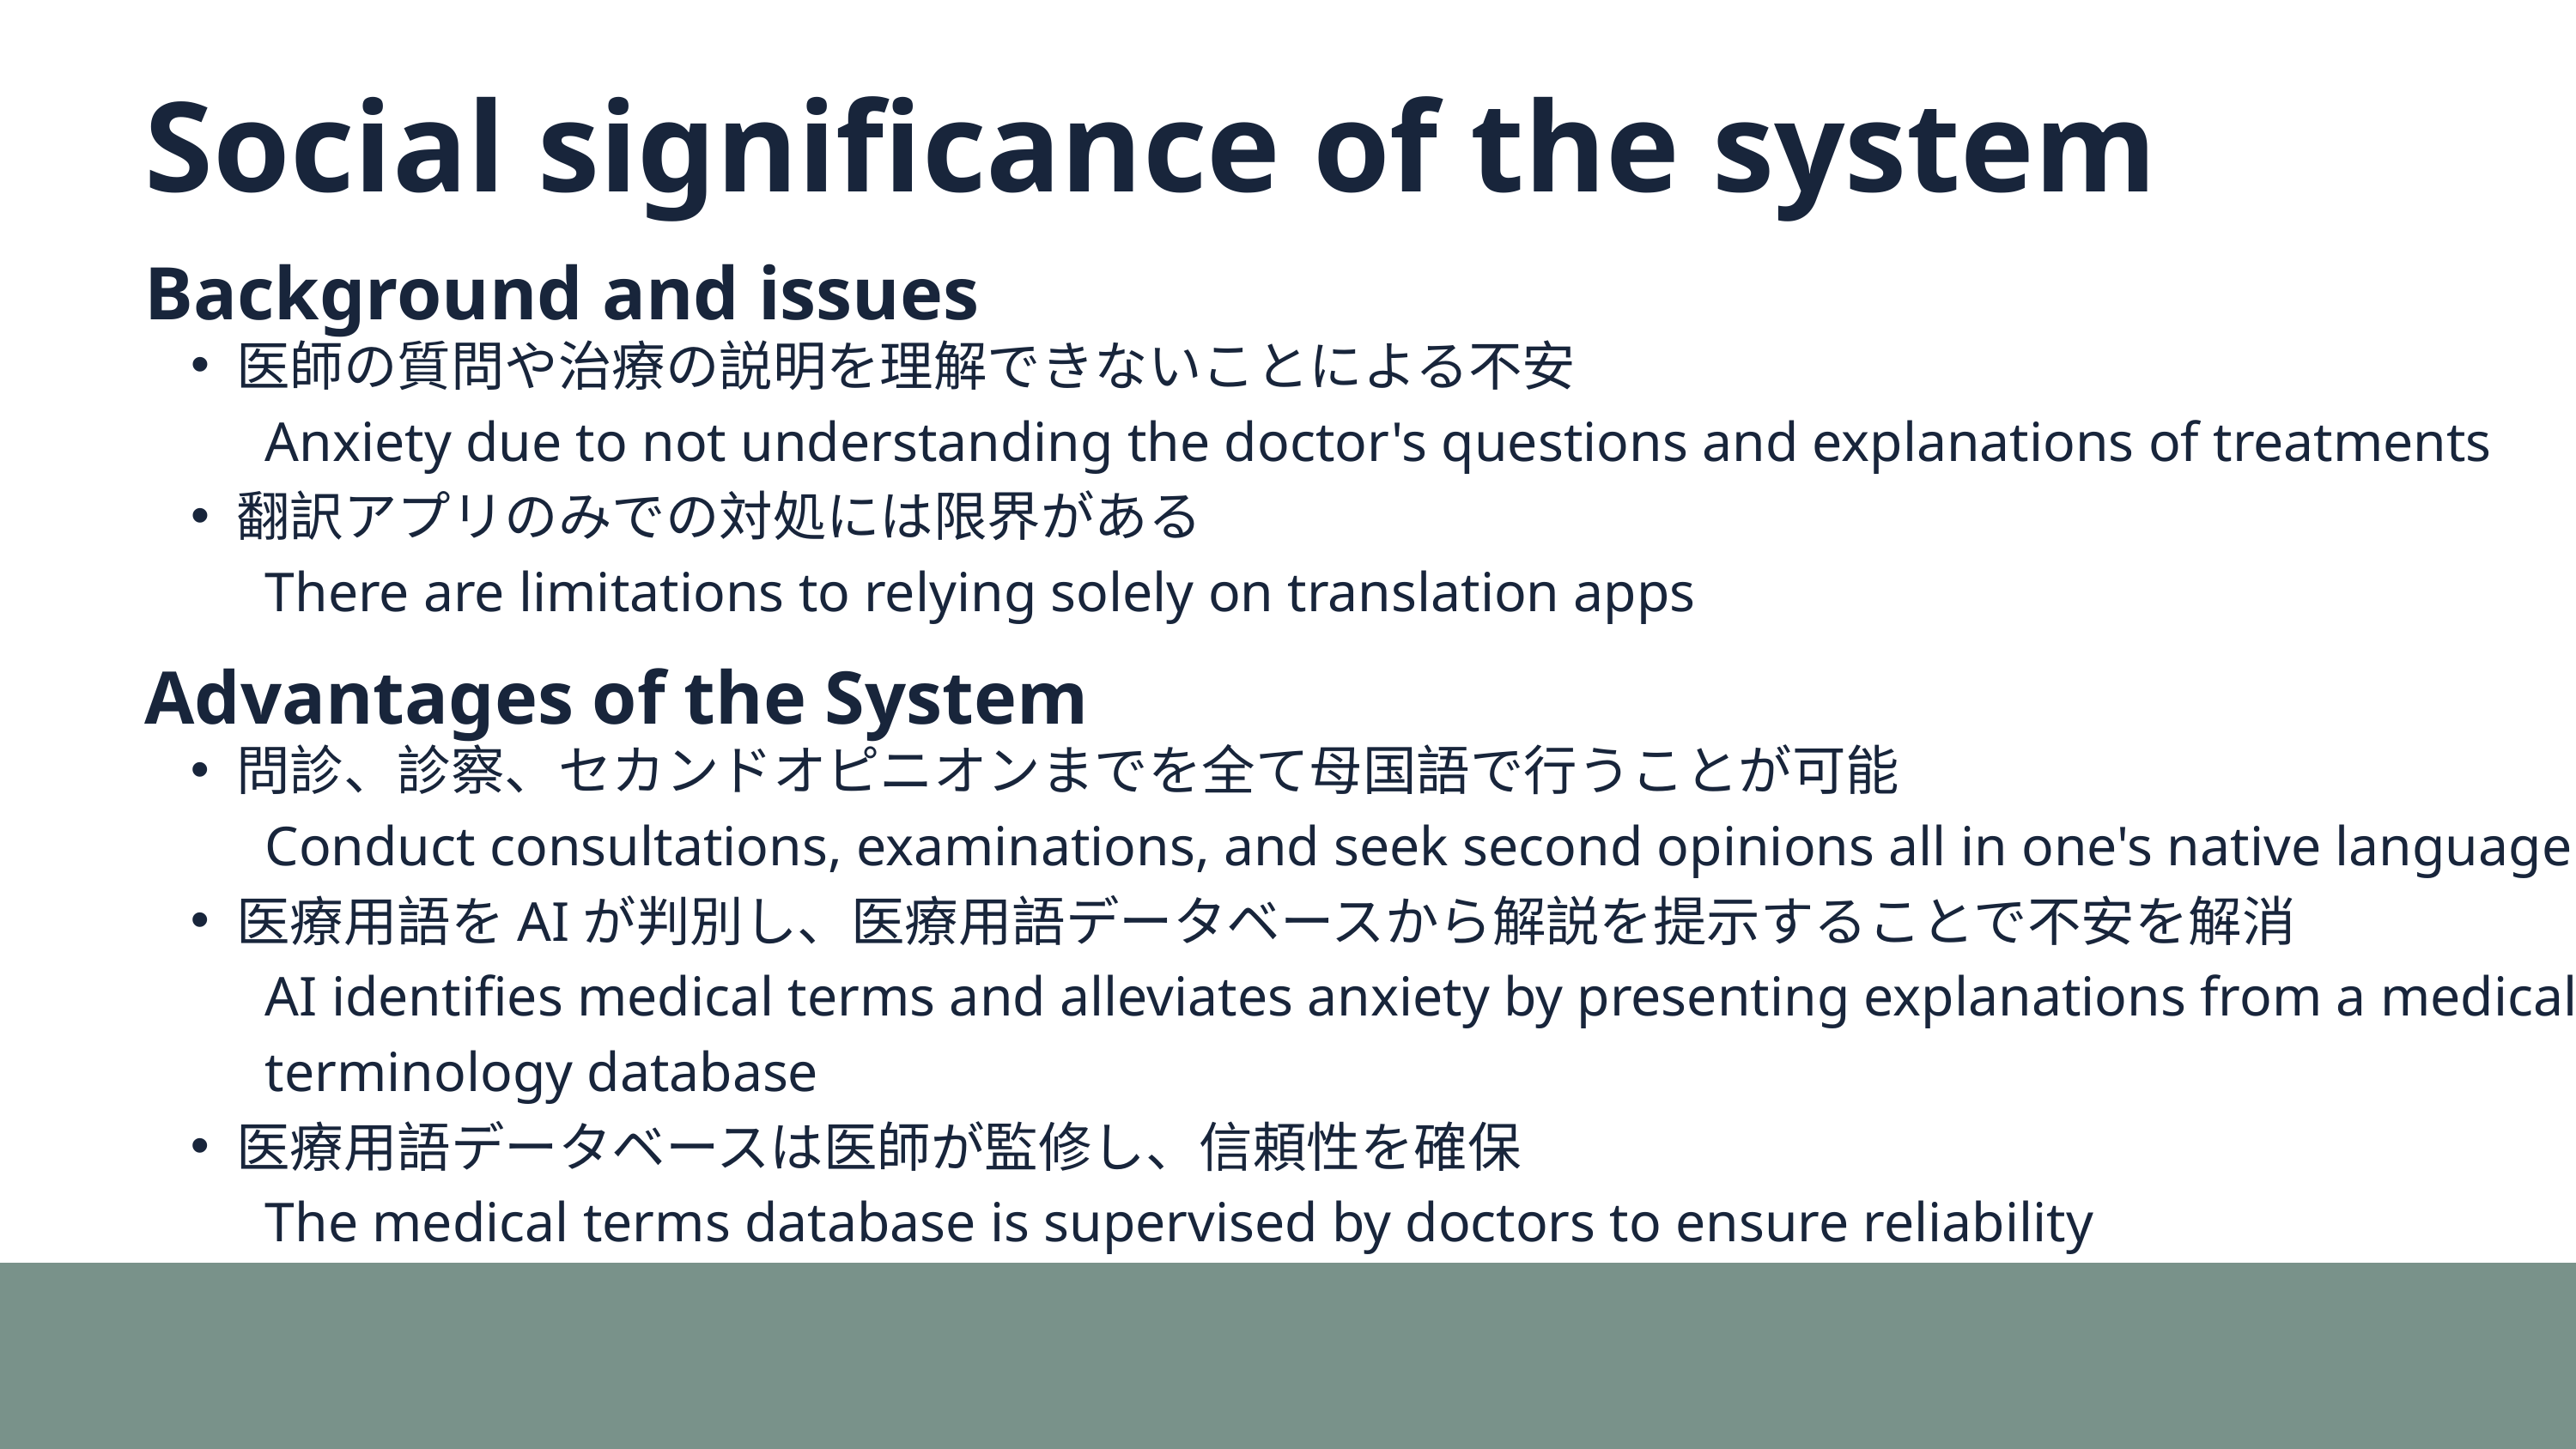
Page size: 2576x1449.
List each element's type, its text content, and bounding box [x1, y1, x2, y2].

text_box Social significance of the system [144, 81, 2200, 217]
text_box 医師の質問や治療の説明を理解できないことによる不安 Anxiety due to not understanding the doctor's questions and explanations of treatments 翻訳アプリのみでの対処には限界がある There are limitations to relying solely on translation apps [144, 321, 2535, 622]
text_box Background and issues [144, 232, 1686, 321]
text_box Advantages of the System [144, 637, 1686, 725]
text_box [0, 1262, 2576, 1449]
text_box 問診、診察、セカンドオピニオンまでを全て母国語で行うことが可能 Conduct consultations, examinations, and seek second opinions all in one's native language 医療用語をAIが判別し、医療用語データベースから解説を提示することで不安を解消 AI identifies medical terms and alleviates anxiety by presenting explanations from a medical terminology database 医療用語データベースは医師が監修し、信頼性を確保 The medical terms database is supervised by doctors to ensure reliability [144, 725, 2576, 1253]
